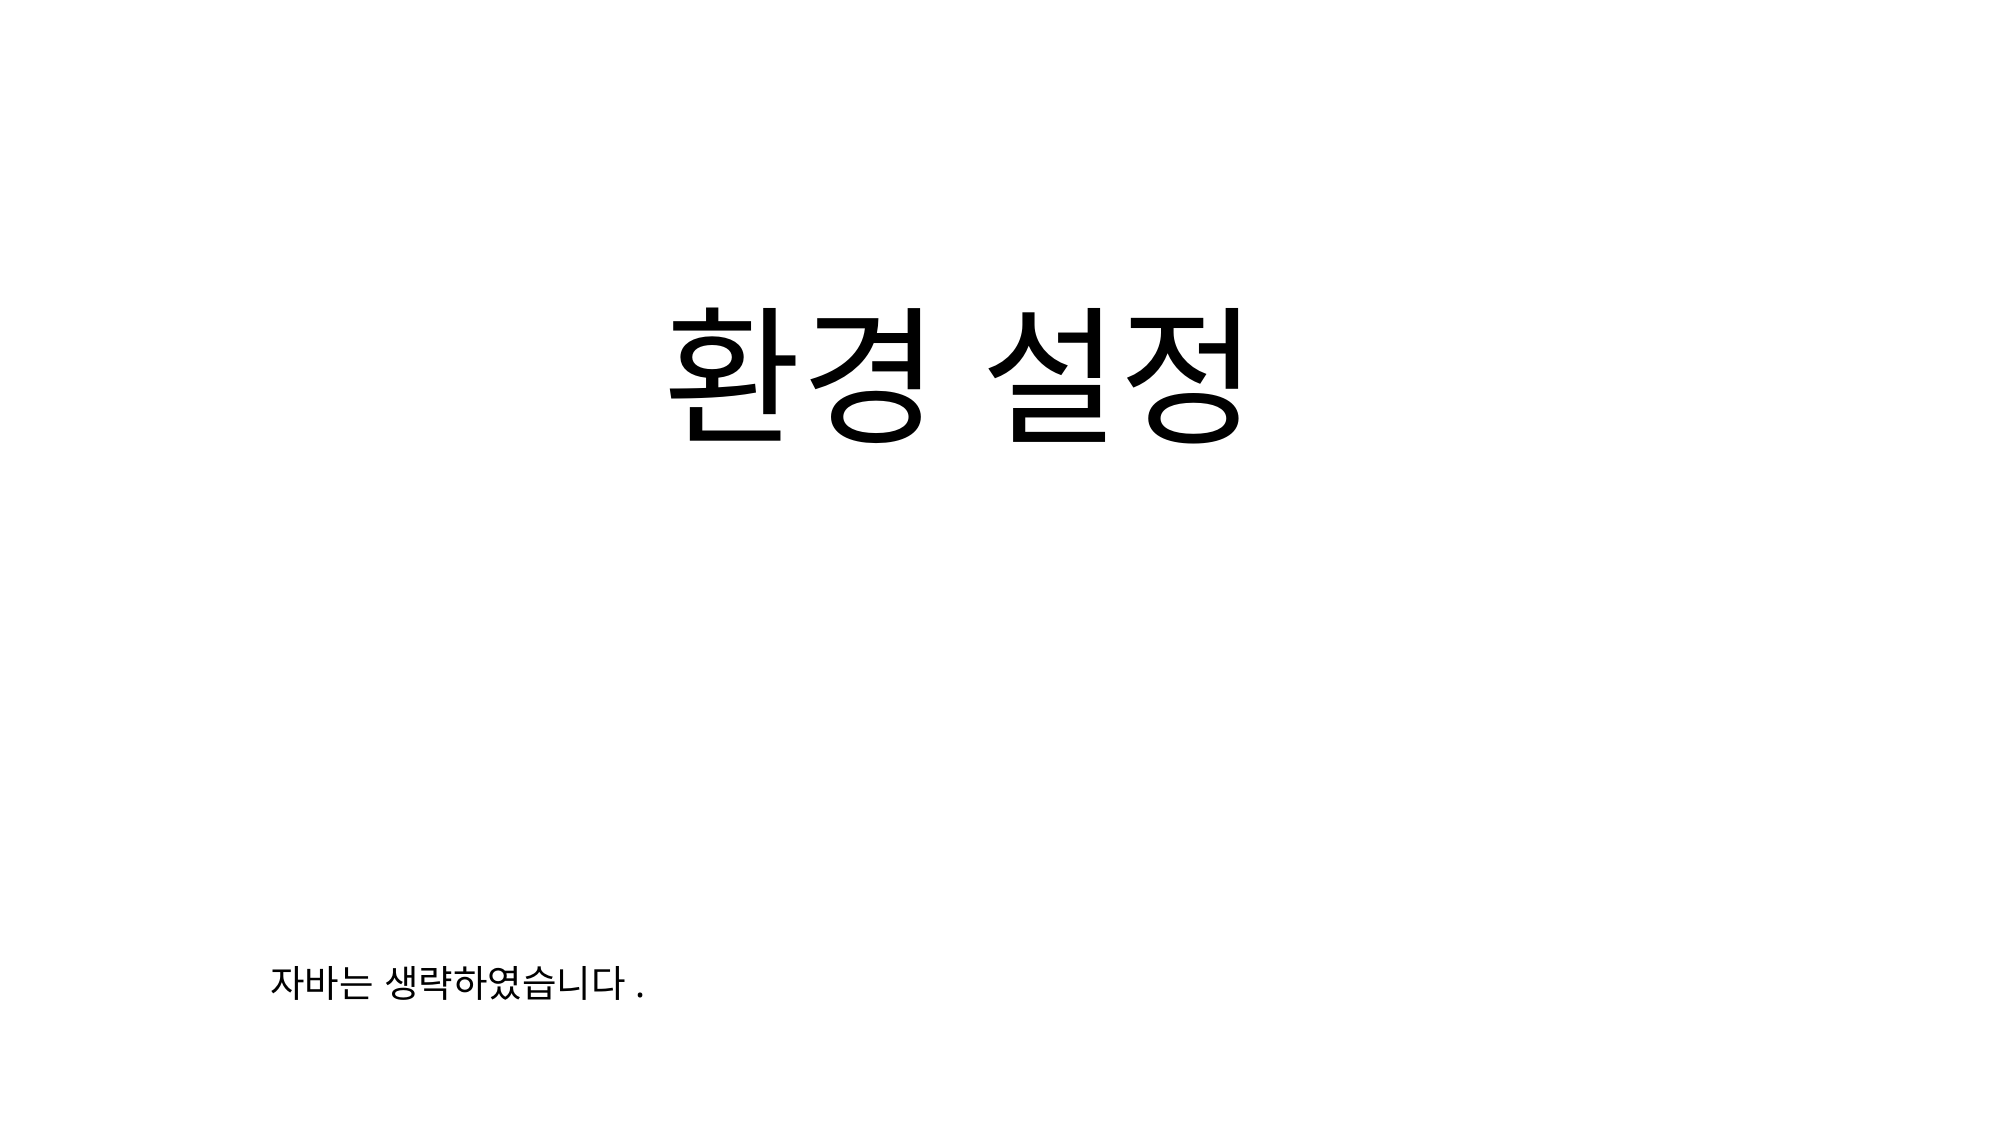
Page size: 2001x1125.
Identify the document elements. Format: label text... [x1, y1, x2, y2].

text_box 자바는 생략하였습니다. [255, 953, 670, 1013]
text_box 환경 설정 [648, 274, 1682, 470]
